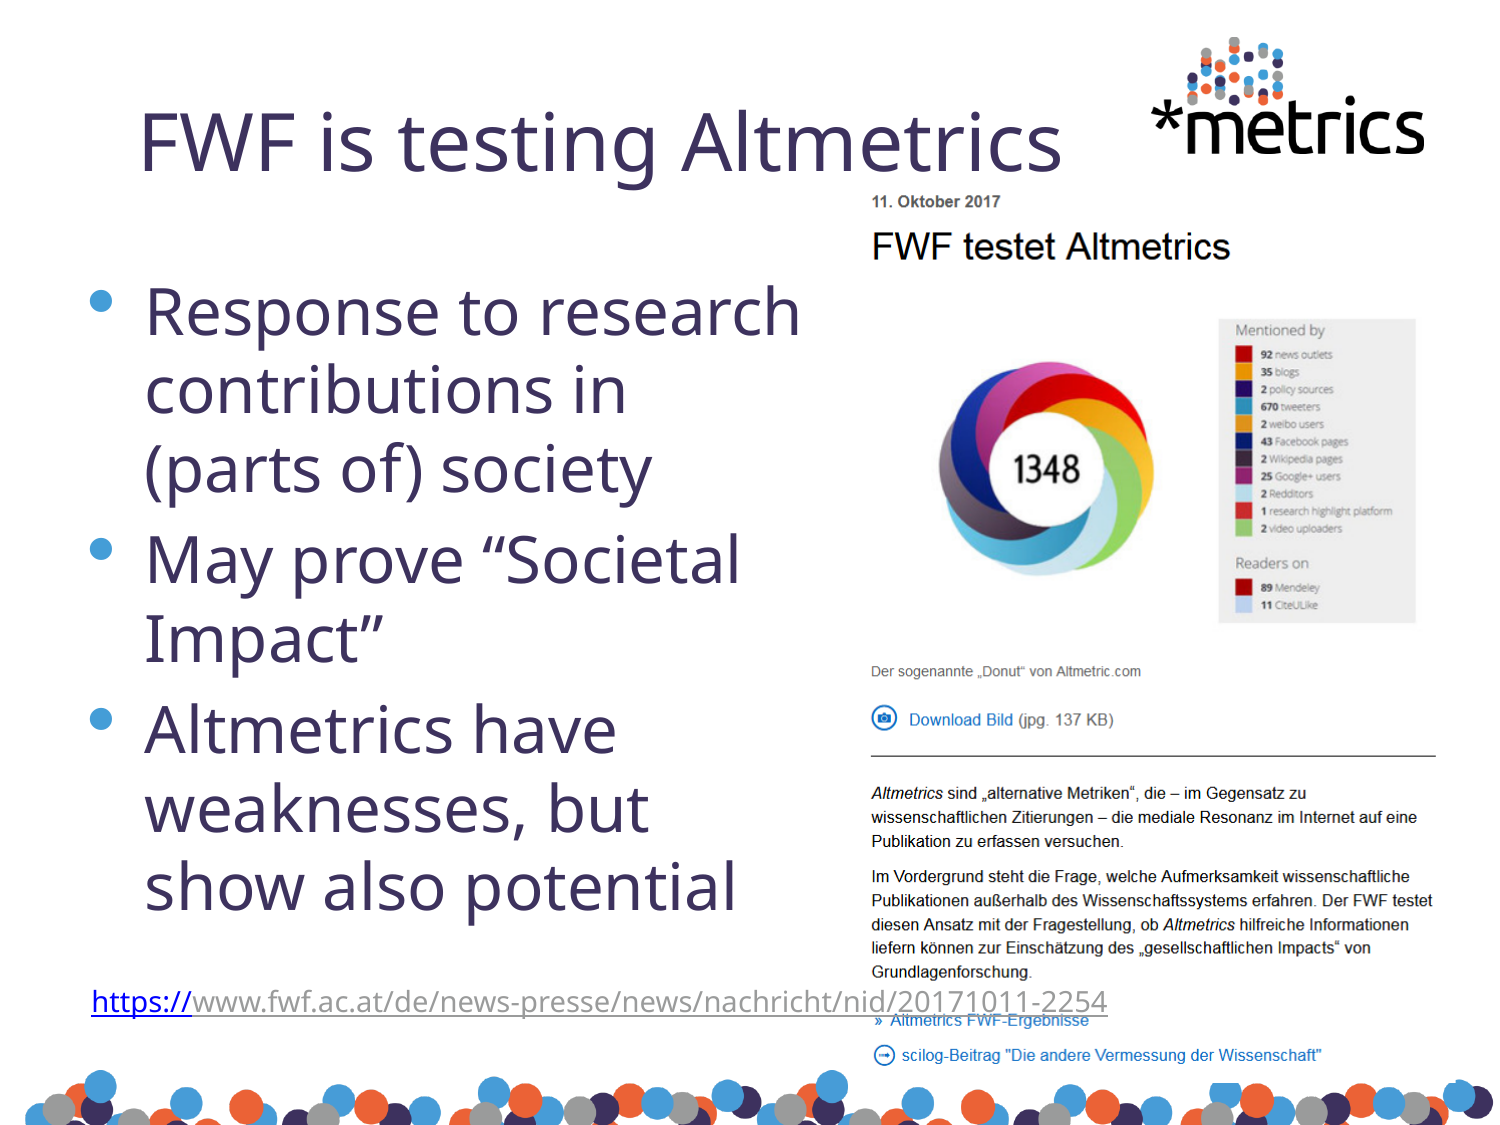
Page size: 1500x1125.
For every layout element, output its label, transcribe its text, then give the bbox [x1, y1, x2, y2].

list Response to research contributions in (parts of) society May prove “Societal Impact” Altmetrics have weaknesses, but show also potential [75, 262, 833, 941]
picture [1151, 37, 1424, 154]
slide_number 4 [1074, 1091, 1425, 1103]
picture [0, 176, 1500, 1125]
title FWF is testing Altmetrics [75, 45, 1128, 233]
footer https://www.fwf.ac.at/de/news-presse/news/nachricht/nid/20171011-2254 [76, 975, 850, 1036]
